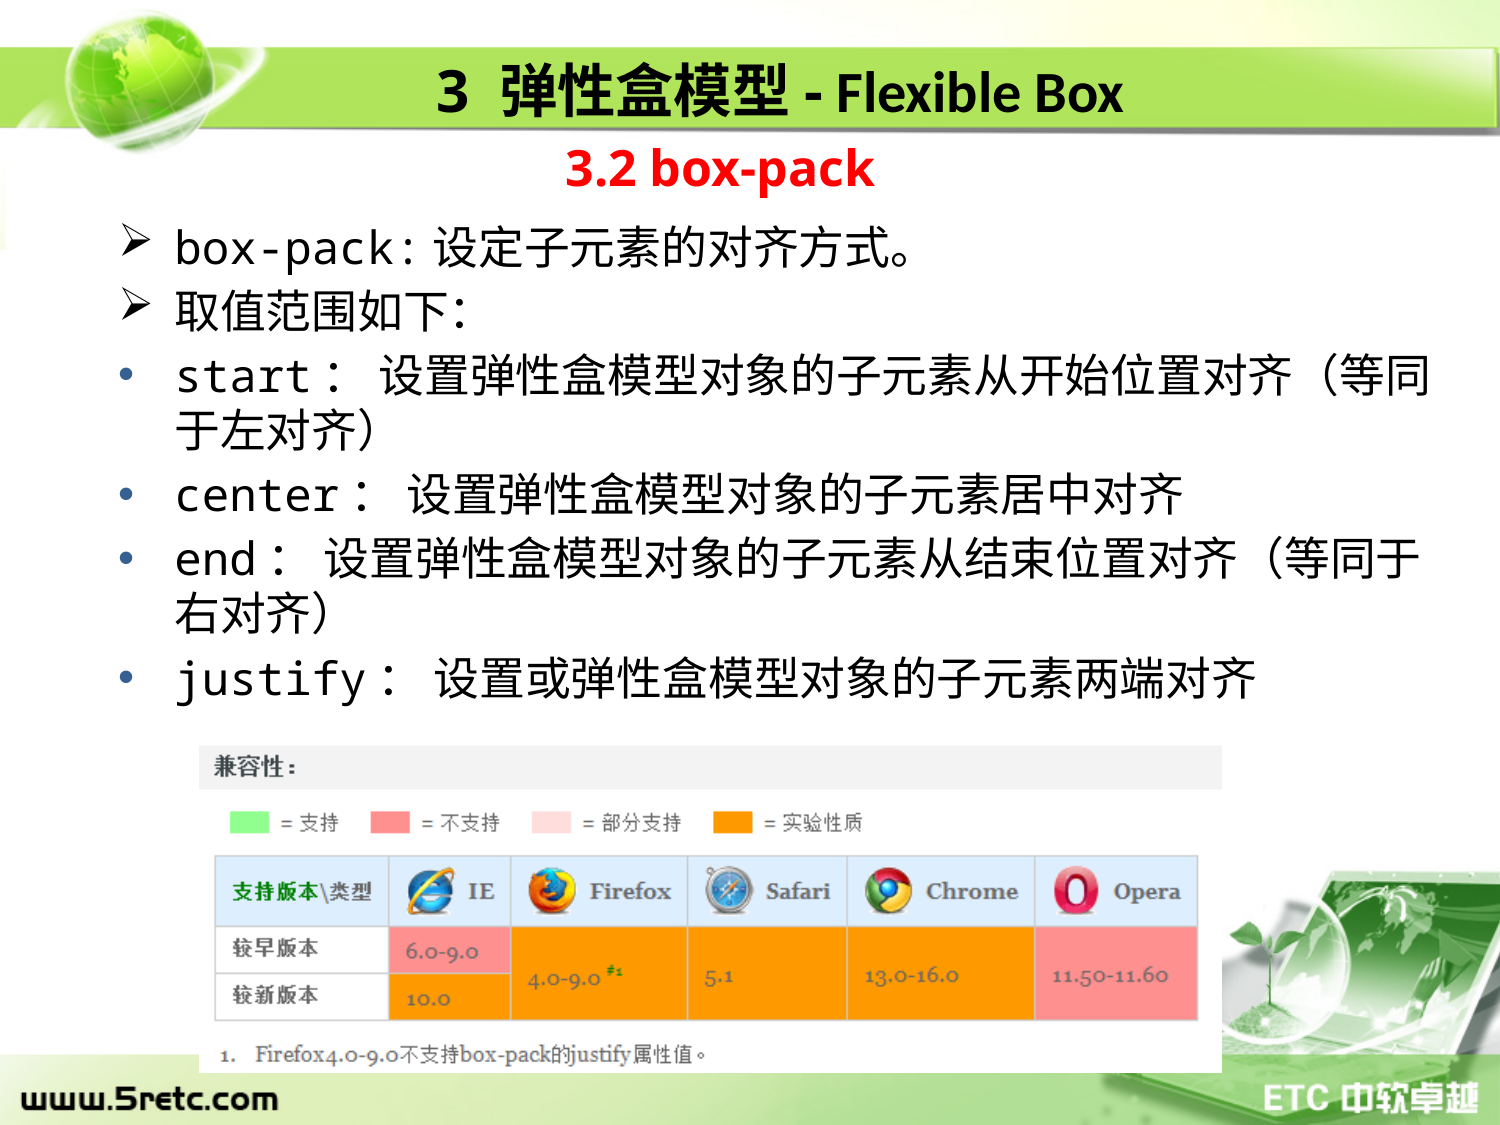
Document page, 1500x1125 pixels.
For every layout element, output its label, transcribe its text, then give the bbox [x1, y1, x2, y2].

list box-pack:设定子元素的对齐方式。 取值范围如下： start： 设置弹性盒模型对象的子元素从开始位置对齐（等同于左对齐） center： 设置弹性盒模型对象的子元素居中对齐 end： 设置弹性盒模型对象的子元素从结束位置对齐（等同于右对齐） justify： 设置或弹性盒模型对象的子元素两端对齐 [103, 210, 1454, 1020]
text_box 3 弹性盒模型- Flexible Box [421, 46, 1254, 202]
picture [0, 0, 1500, 1125]
text_box 3.2 box-pack [550, 128, 1172, 204]
